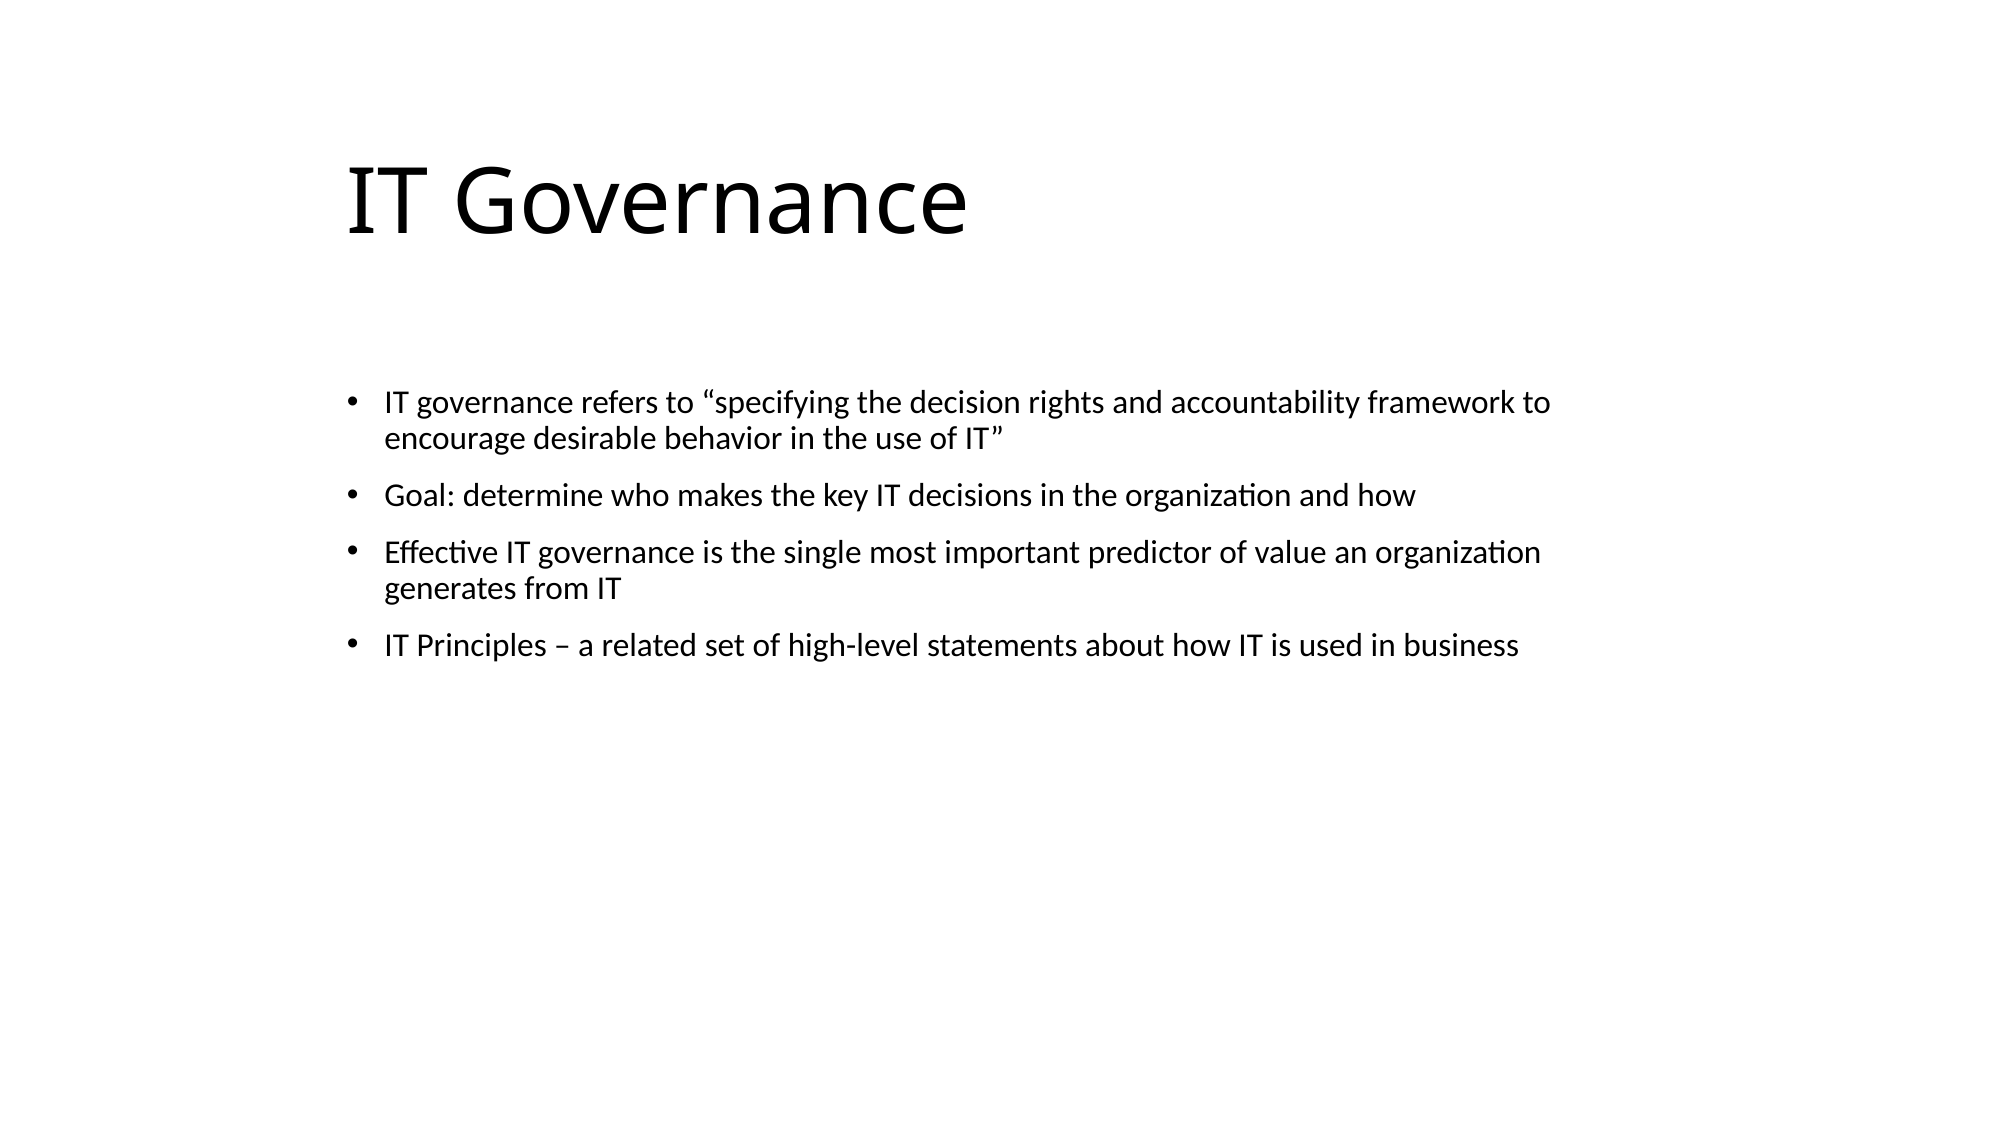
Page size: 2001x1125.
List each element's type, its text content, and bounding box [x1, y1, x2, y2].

list IT governance refers to “specifying the decision rights and accountability framework to encourage desirable behavior in the use of IT” Goal: determine who makes the key IT decisions in the organization and how Effective IT governance is the single most important predictor of value an organization generates from IT IT Principles – a related set of high-level statements about how IT is used in business [331, 377, 1572, 846]
title IT Governance [331, 112, 1572, 296]
